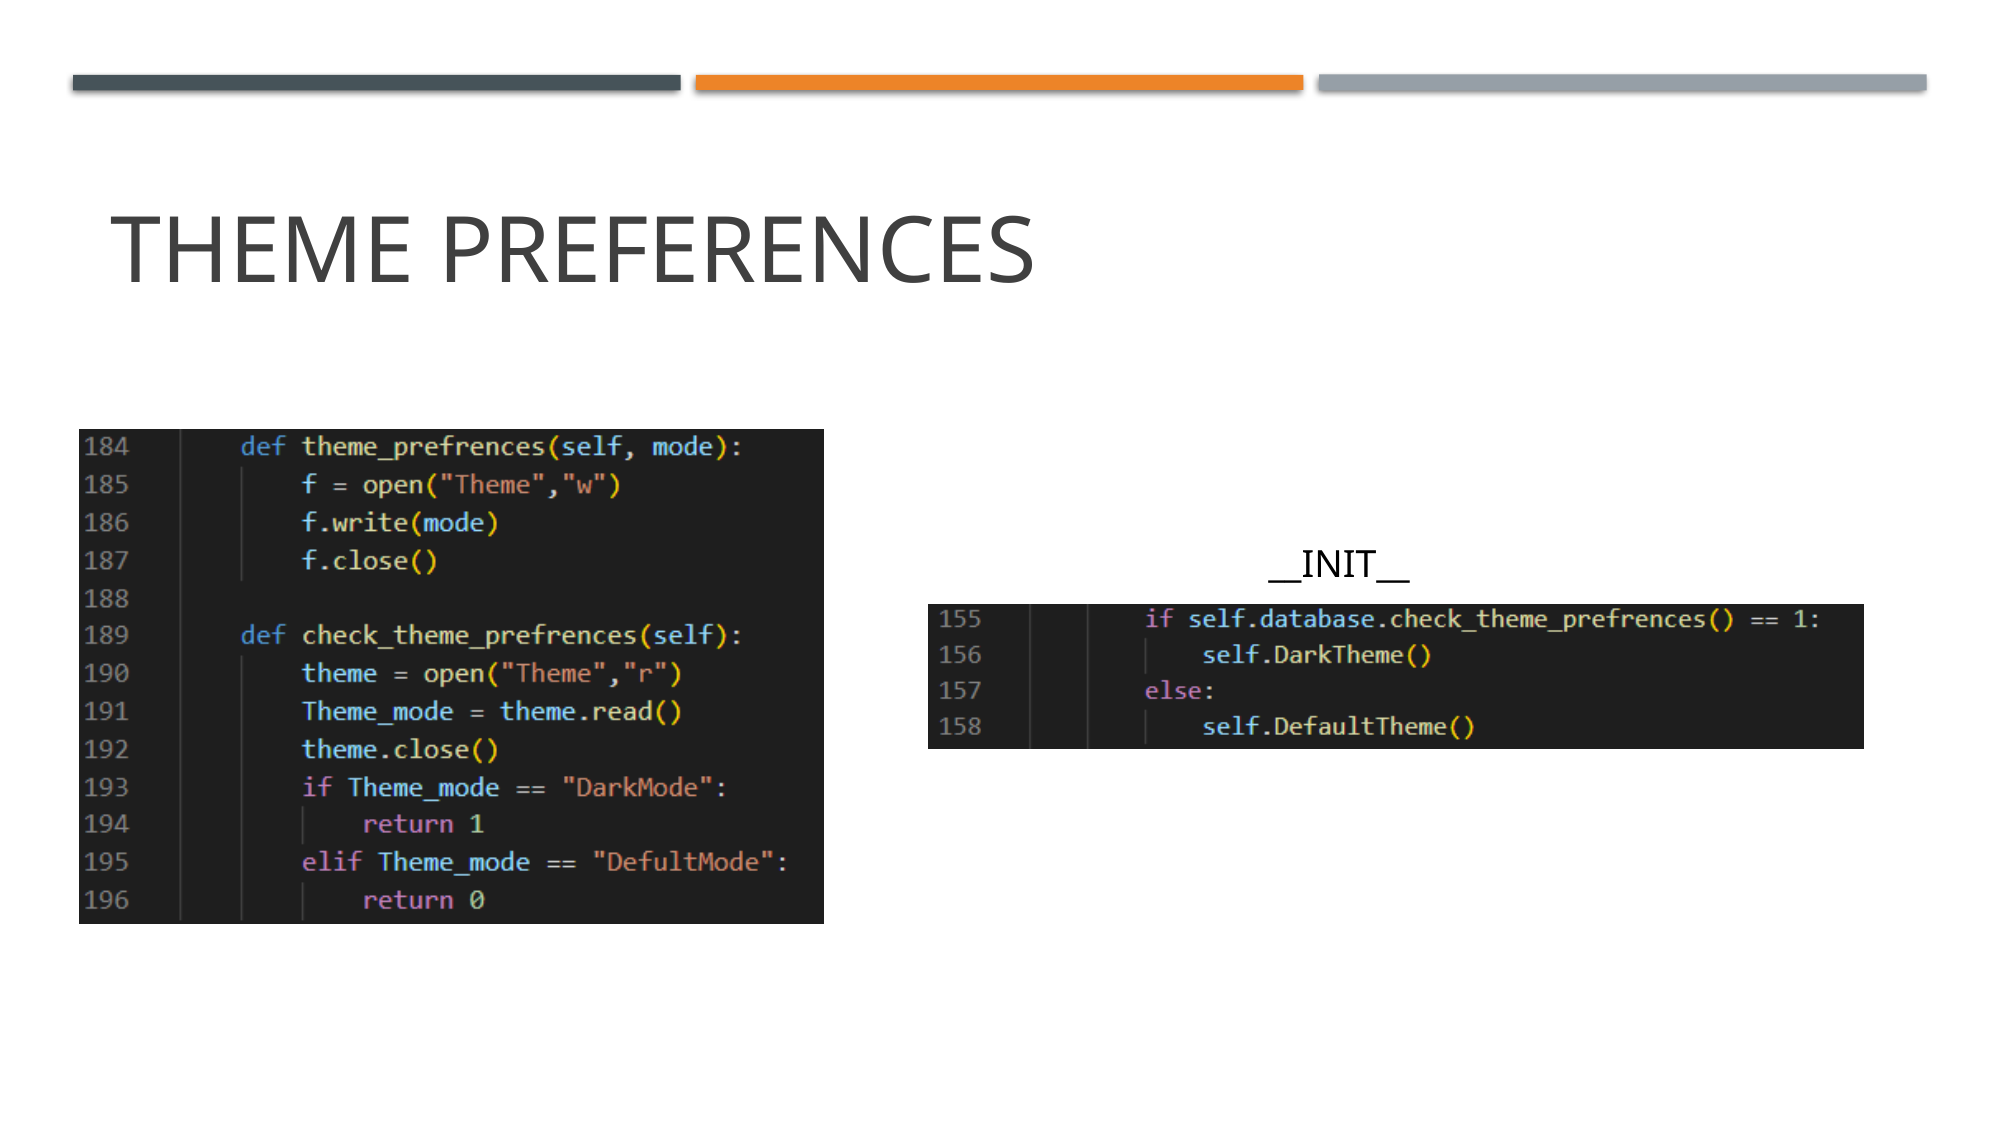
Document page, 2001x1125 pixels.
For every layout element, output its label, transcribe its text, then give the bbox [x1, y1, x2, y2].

picture [78, 429, 824, 924]
title Theme Preferences [95, 115, 1905, 311]
picture [928, 603, 1864, 750]
text_box __INIT__ [999, 532, 1679, 592]
